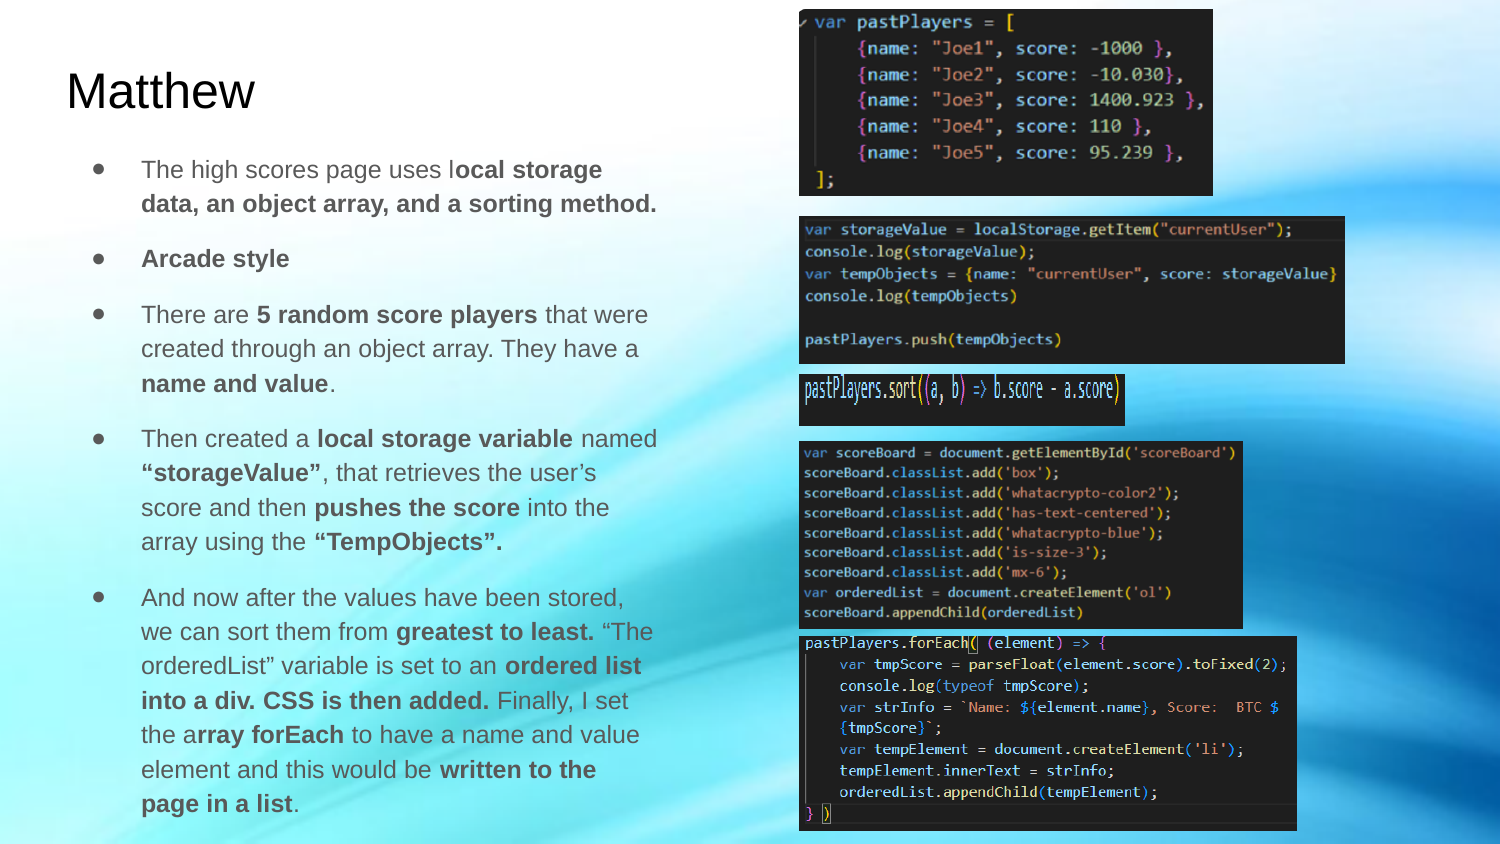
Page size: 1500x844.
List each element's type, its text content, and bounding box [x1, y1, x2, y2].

title Matthew [51, 9, 512, 133]
picture [0, 0, 1500, 844]
list The high scores page uses local storage data, an object array, and a sorting method. Arcade style There are 5 random score players that were created through an object array. They have a name and value. Then created a local storage variable named “storageValue”, that retrieves the user’s score and then pushes the score into the array using the “TempObjects”. And now after the values have been stored, we can sort them from greatest to least. “The orderedList” variable is set to an ordered list into a div. CSS is then added. Finally, I set the array forEach to have a name and value element and this would be written to the page in a list. [51, 133, 677, 741]
